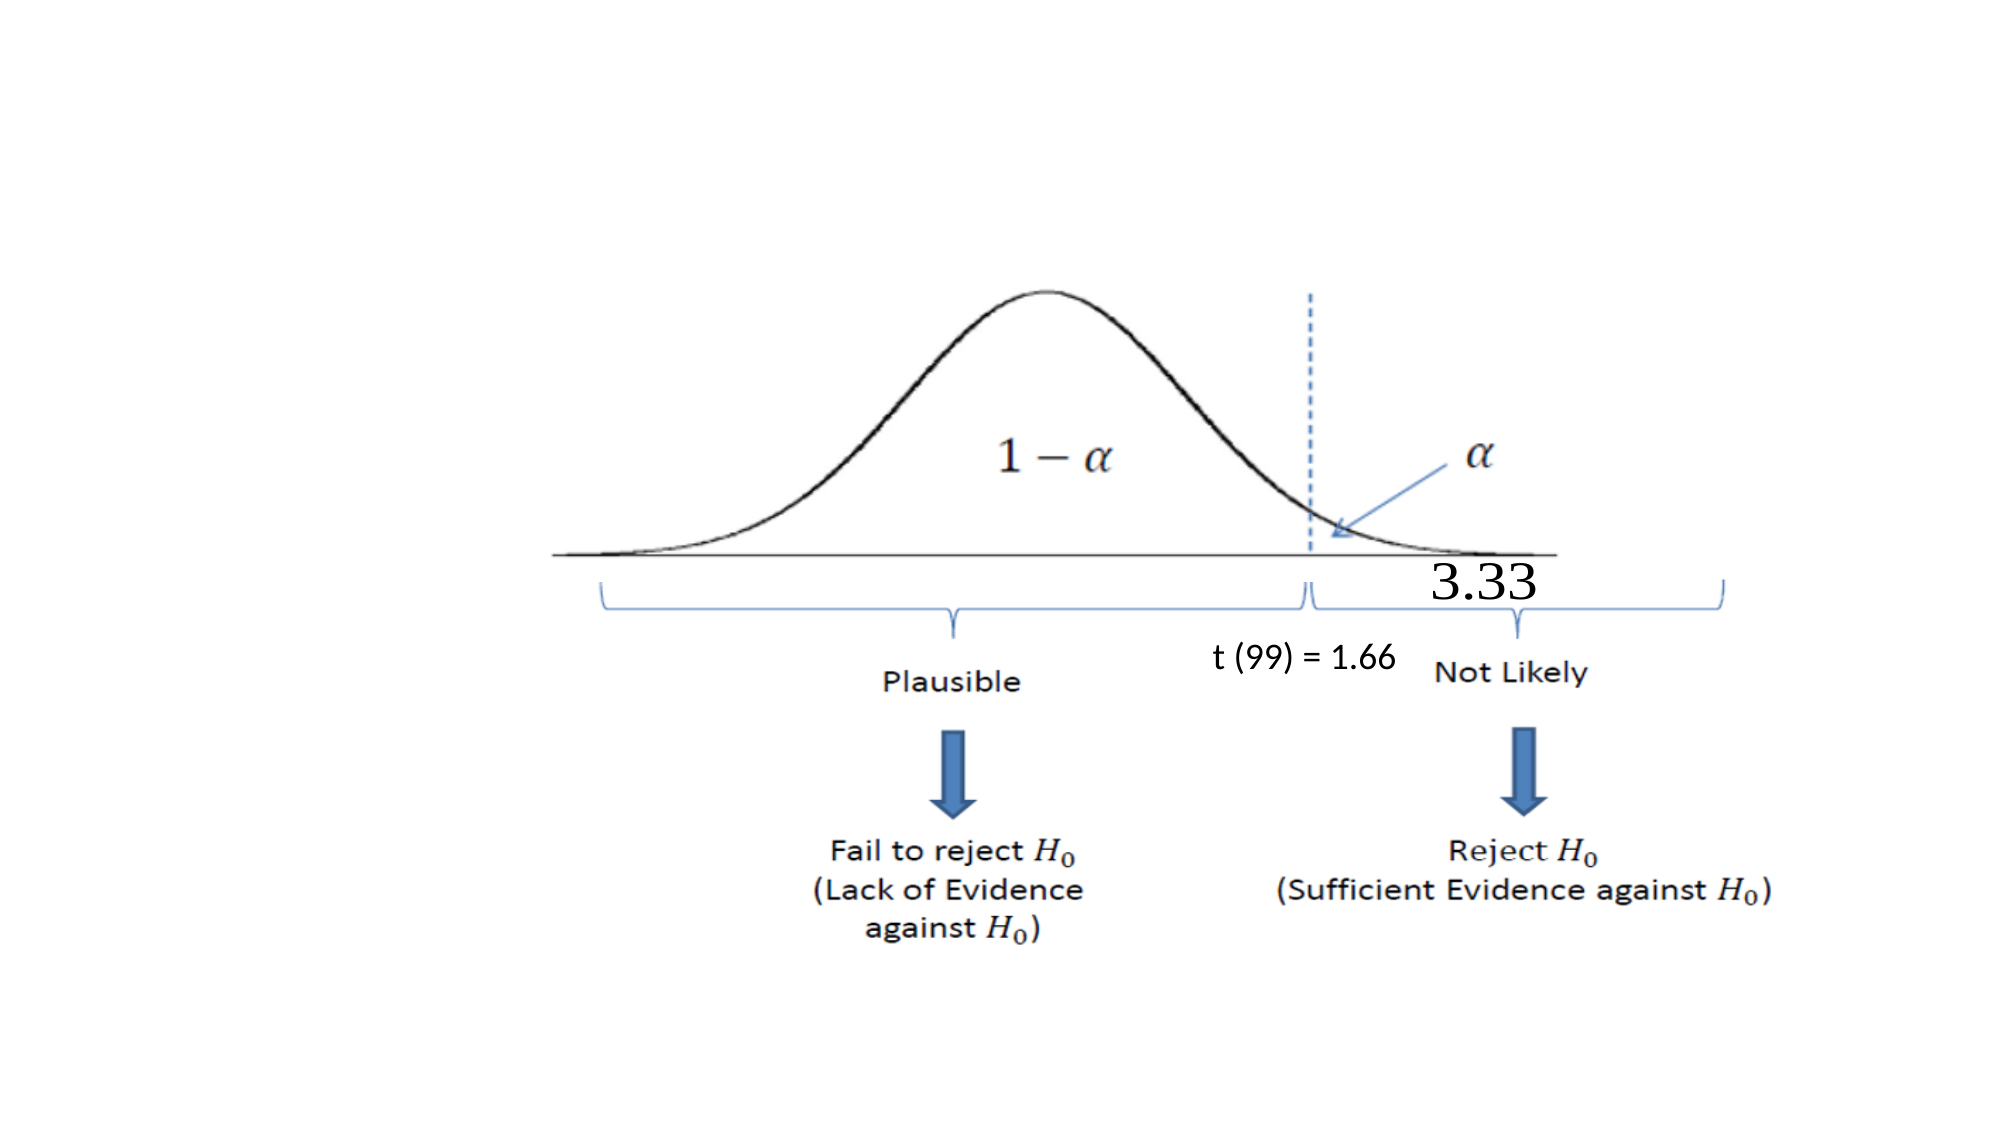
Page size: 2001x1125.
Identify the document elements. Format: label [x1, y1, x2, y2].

list [583, 566, 1809, 953]
picture [448, 177, 1617, 583]
